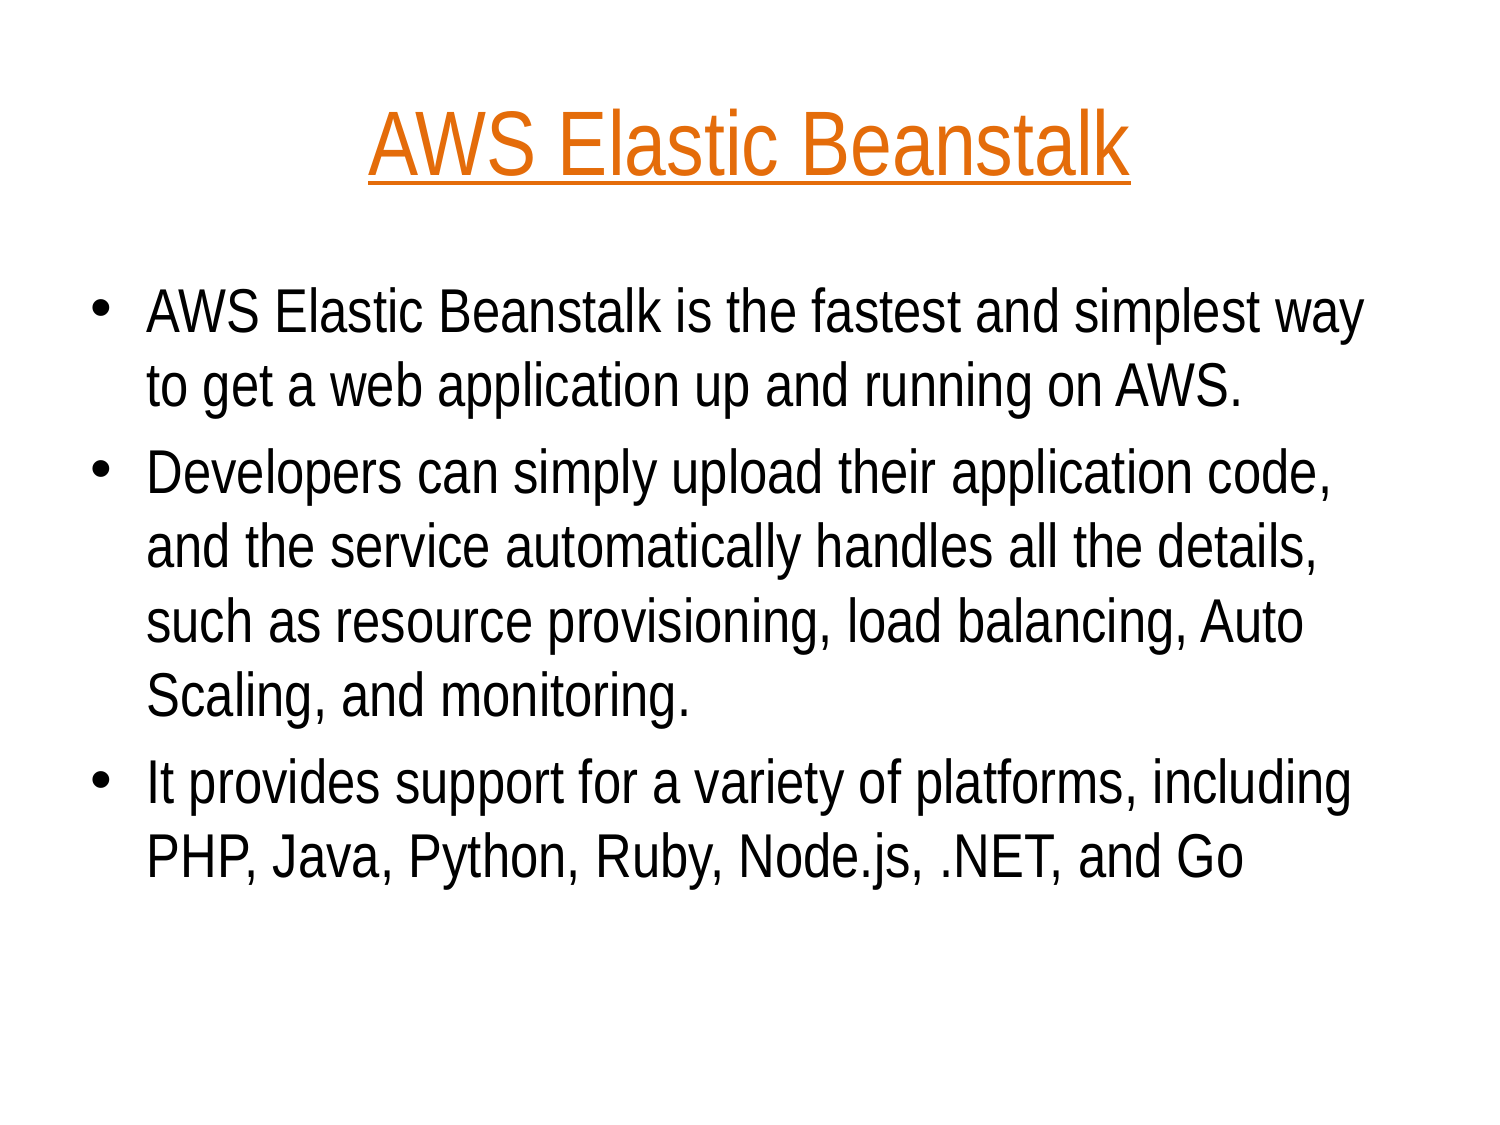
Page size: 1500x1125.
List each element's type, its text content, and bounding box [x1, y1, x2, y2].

title AWS Elastic Beanstalk [75, 45, 1425, 233]
list AWS Elastic Beanstalk is the fastest and simplest way to get a web application up and running on AWS. Developers can simply upload their application code, and the service automatically handles all the details, such as resource provisioning, load balancing, Auto Scaling, and monitoring. It provides support for a variety of platforms, including PHP, Java, Python, Ruby, Node.js, .NET, and Go [75, 262, 1425, 1005]
